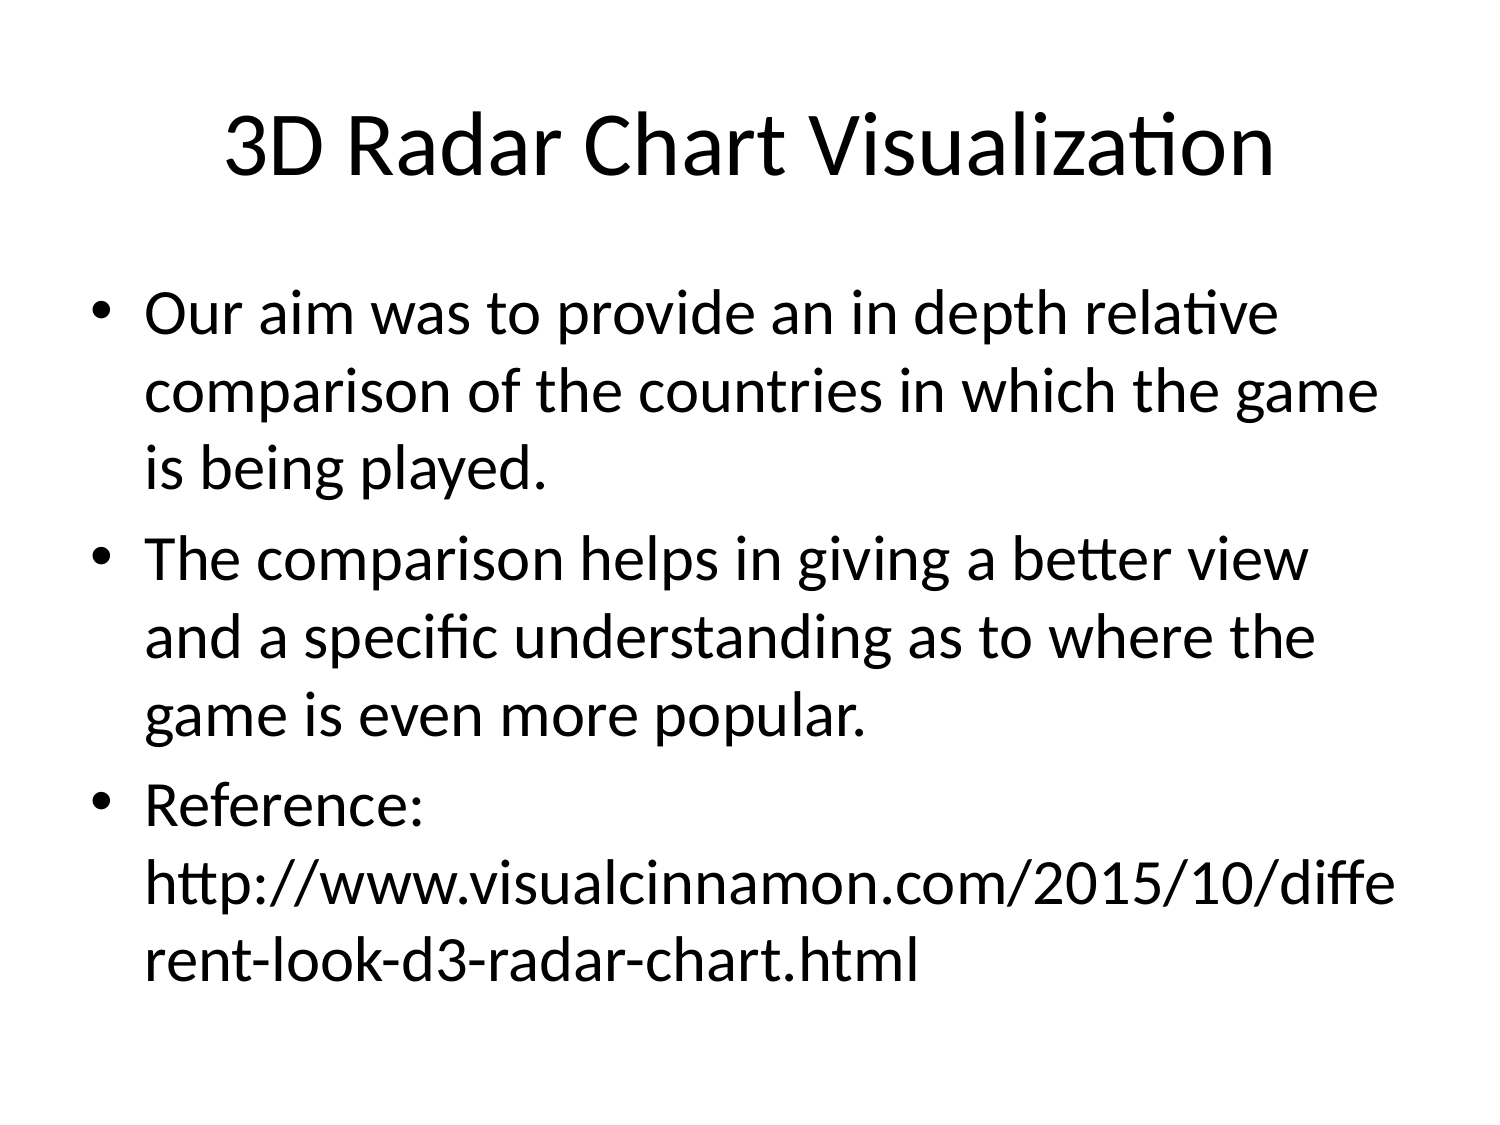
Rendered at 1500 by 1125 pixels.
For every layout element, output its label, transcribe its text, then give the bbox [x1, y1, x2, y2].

title 3D Radar Chart Visualization [75, 45, 1425, 233]
list Our aim was to provide an in depth relative comparison of the countries in which the game is being played. The comparison helps in giving a better view and a specific understanding as to where the game is even more popular. Reference: http://www.visualcinnamon.com/2015/10/different-look-d3-radar-chart.html [75, 262, 1425, 1005]
